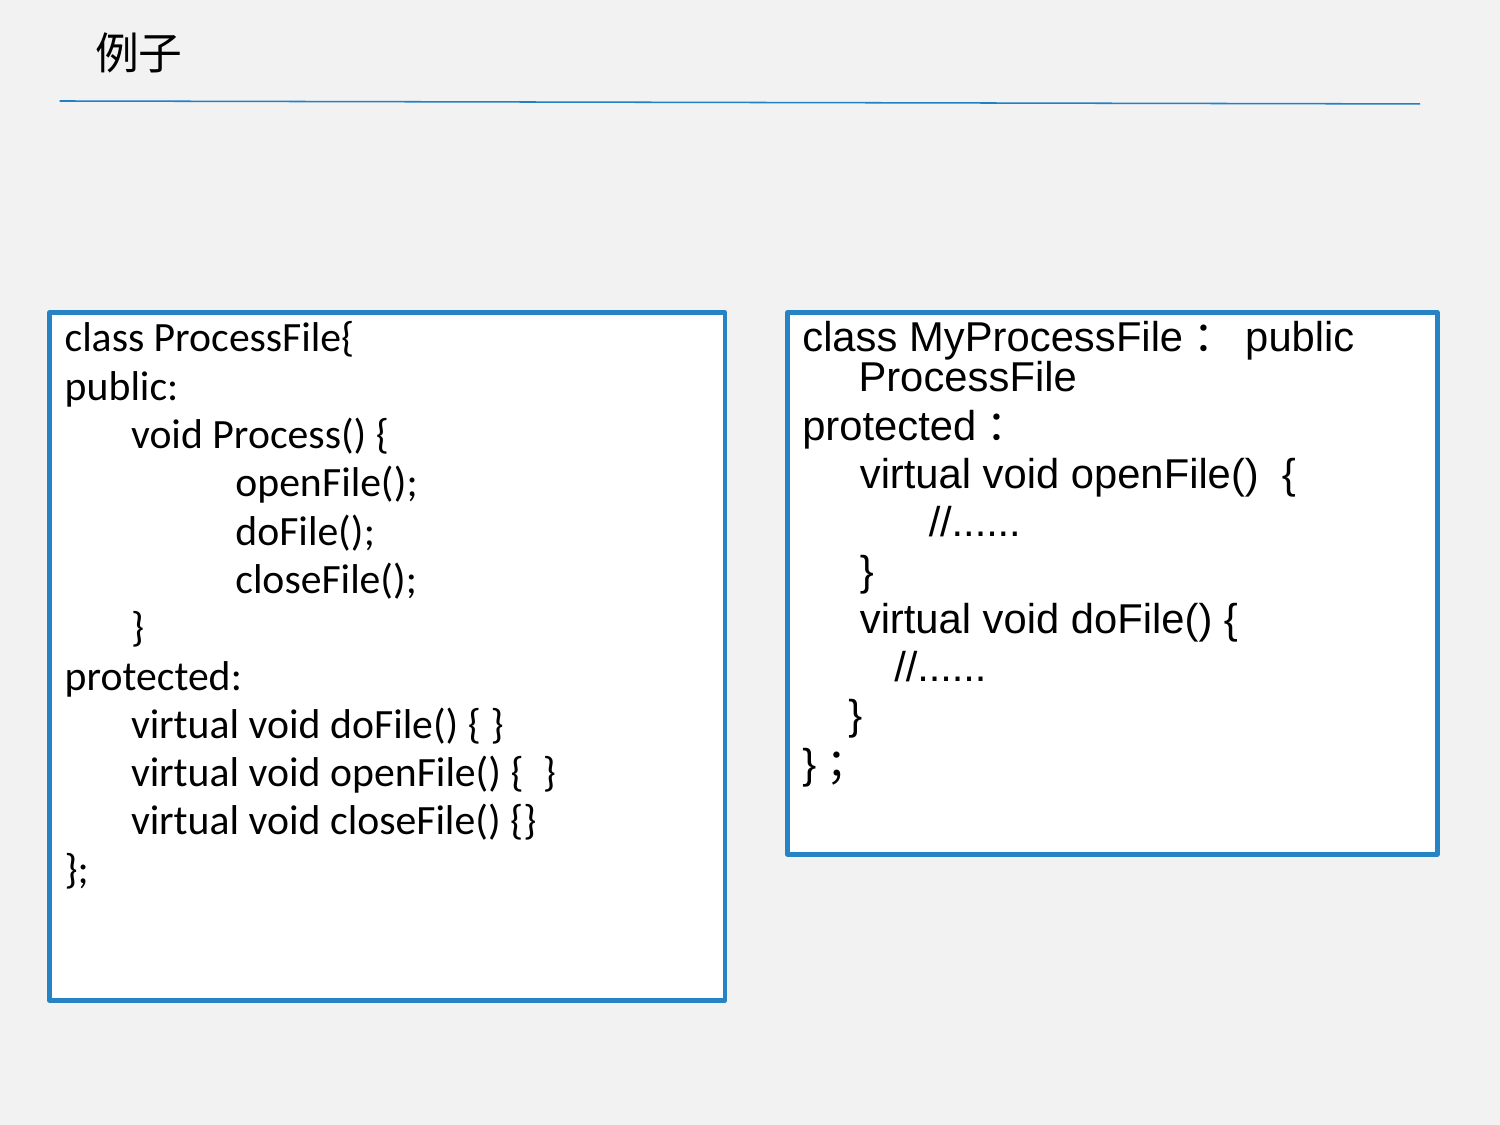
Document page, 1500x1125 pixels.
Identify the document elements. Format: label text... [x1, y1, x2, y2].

text_box class MyProcessFile：public ProcessFile protected： virtual void openFile() { //...... } virtual void doFile() { //...... } }； [785, 310, 1440, 857]
list class ProcessFile{ public: void Process() { openFile(); doFile(); closeFile(); } protected: virtual void doFile() { } virtual void openFile() { } virtual void closeFile() {} }; [47, 310, 727, 1003]
title 例子 [59, 12, 1354, 93]
